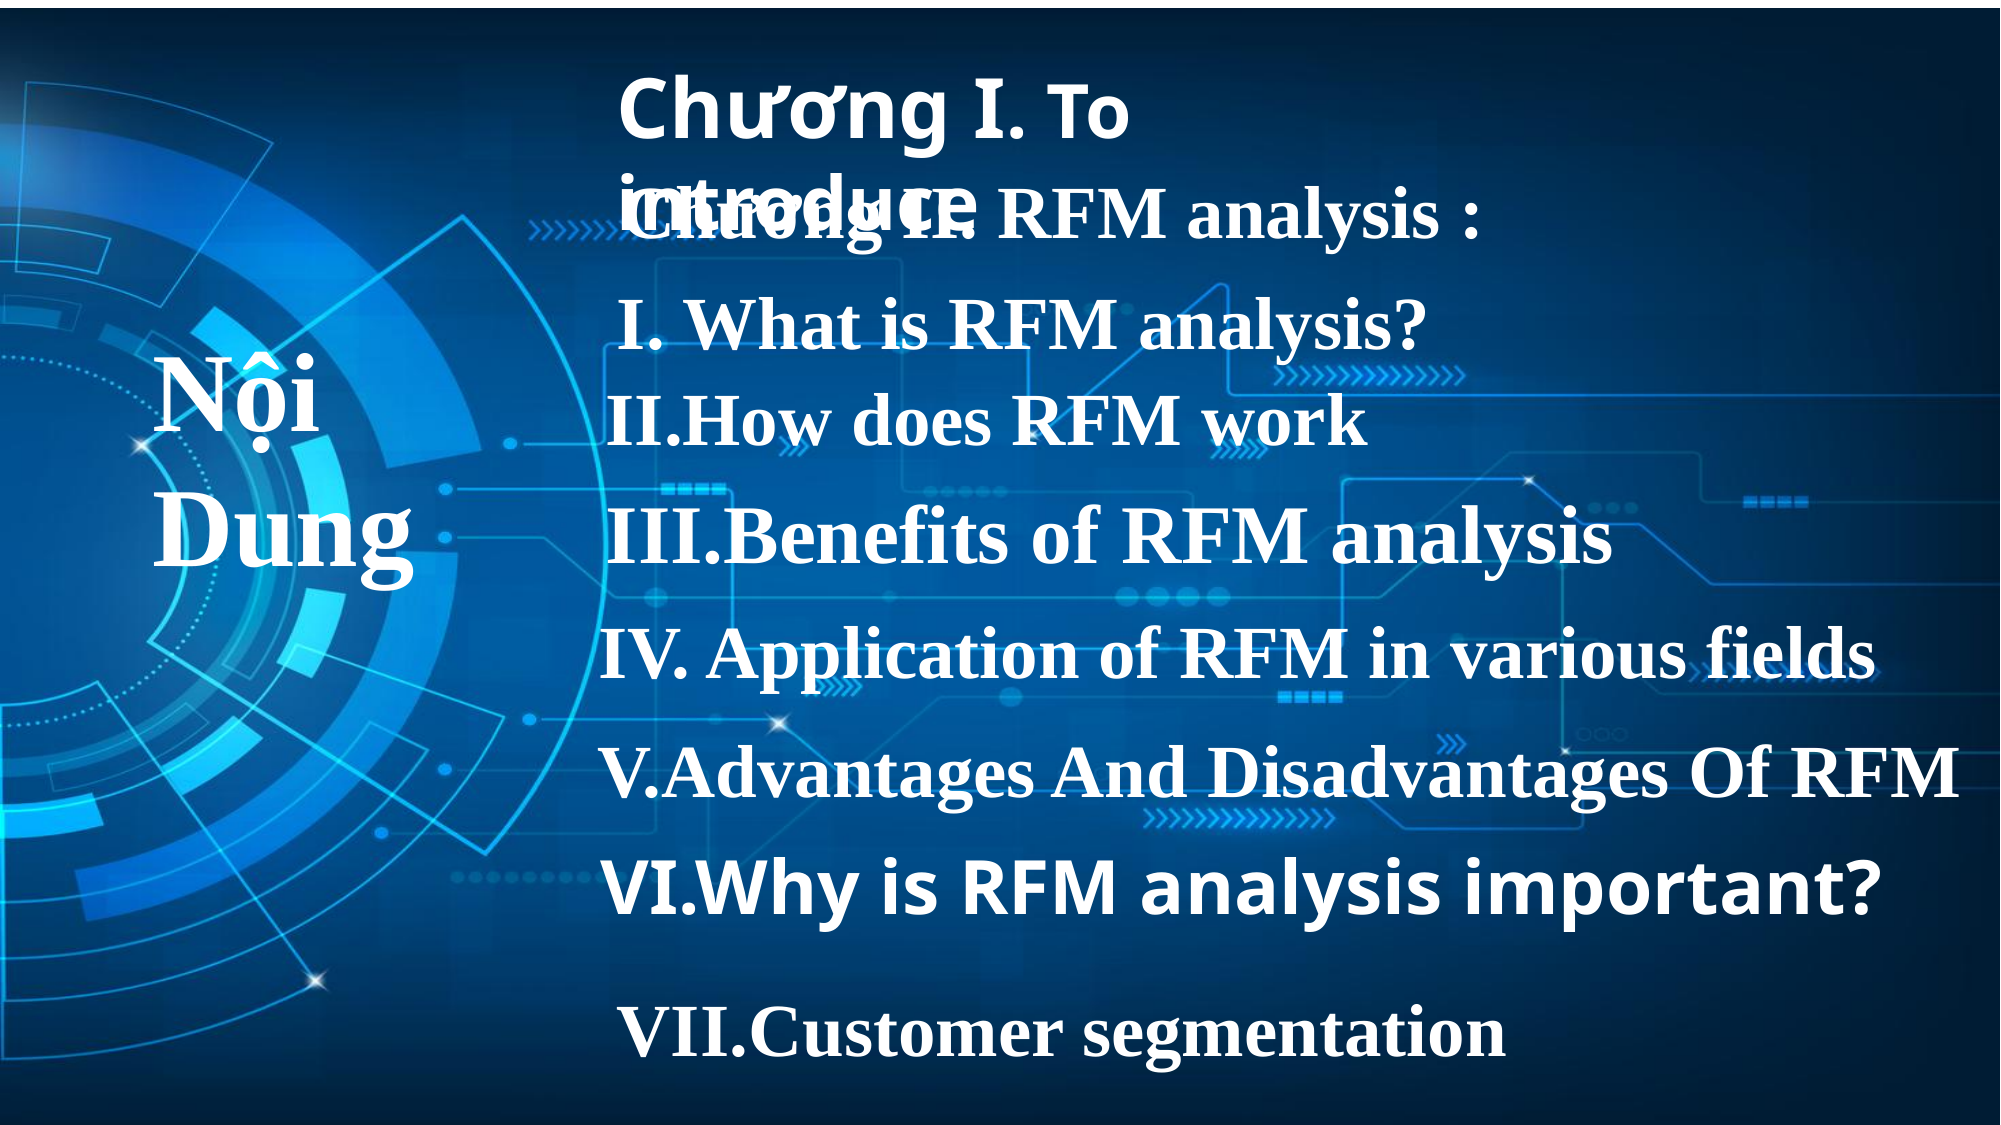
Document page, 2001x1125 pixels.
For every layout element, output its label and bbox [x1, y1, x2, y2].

list [0, 8, 2000, 1125]
